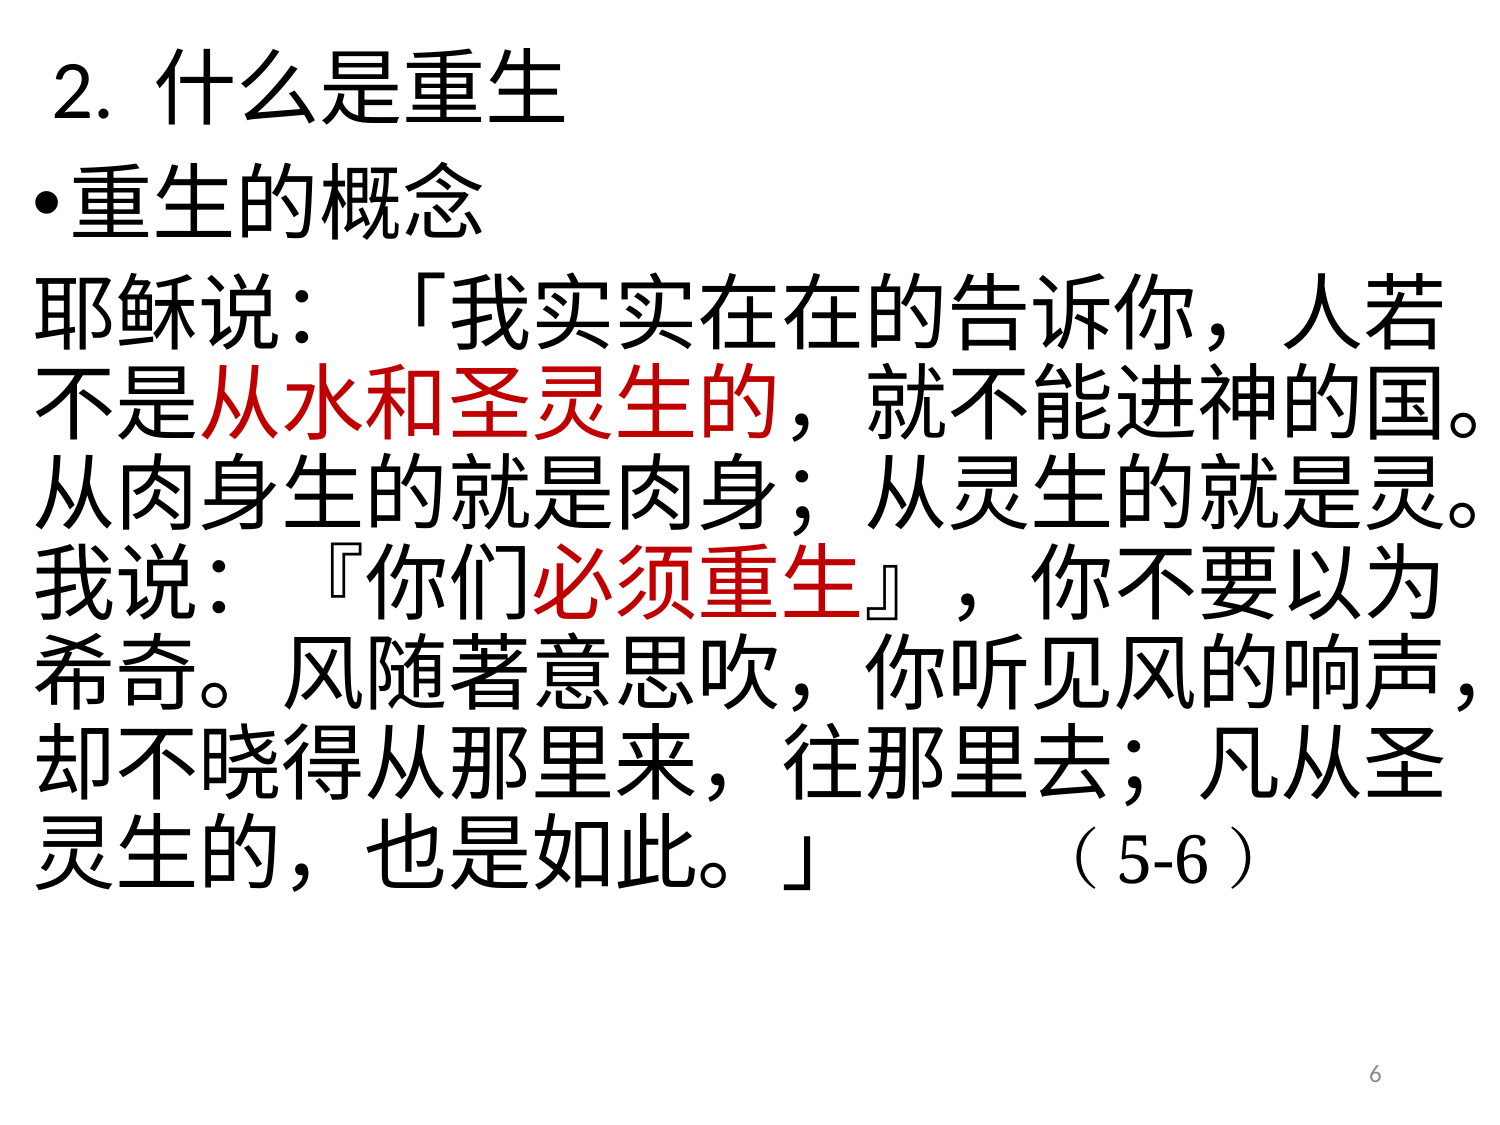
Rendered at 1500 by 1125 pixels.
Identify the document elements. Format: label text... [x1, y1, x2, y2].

title 2. 什么是重生 [36, 28, 1472, 153]
list 重生的概念 耶稣说：「我实实在在的告诉你，人若不是从水和圣灵生的，就不能进神的国。从肉身生的就是肉身；从灵生的就是灵。我说：『你们必须重生』，你不要以为希奇。风随著意思吹，你听见风的响声，却不晓得从那里来，往那里去；凡从圣灵生的，也是如此。」 （5-6） [17, 153, 1481, 1049]
slide_number 6 [1059, 1042, 1397, 1103]
